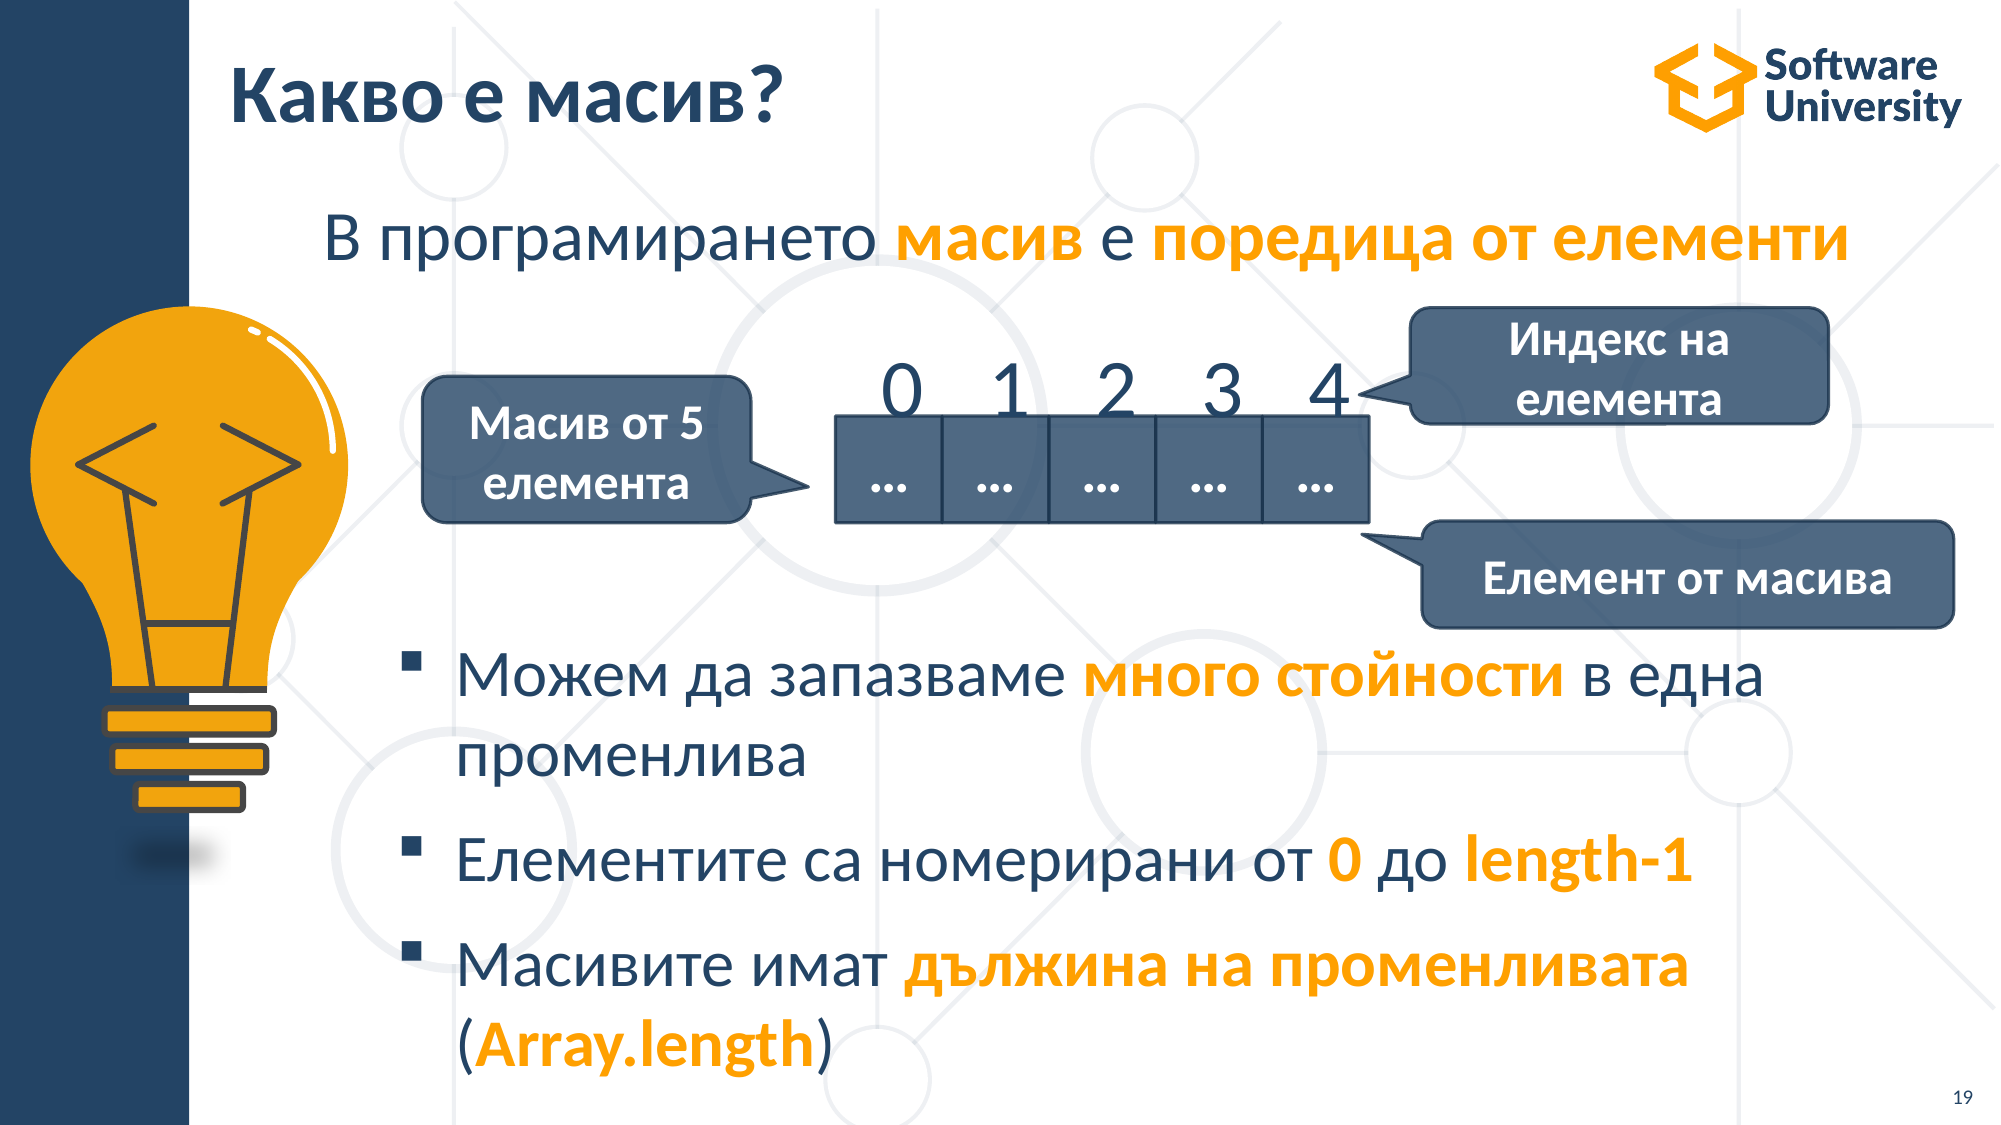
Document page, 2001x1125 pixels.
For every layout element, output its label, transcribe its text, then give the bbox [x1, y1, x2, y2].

text_box 19 [1927, 1067, 1989, 1117]
text_box Елемент от масива [1359, 518, 1956, 631]
list В програмирането масив е поредица от елементи Можем да запазваме много стойности в една променлива Елементите са номерирани от 0 до length-1 Масивите имат дължина на променливата (Array.length) [306, 183, 1968, 1094]
picture [1641, 31, 1973, 145]
title Какво е масив? [212, 16, 1628, 162]
text_box Индекс на елемента [1381, 305, 1831, 427]
text_box Масив от 5 елемента [420, 374, 811, 525]
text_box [835, 305, 1375, 523]
